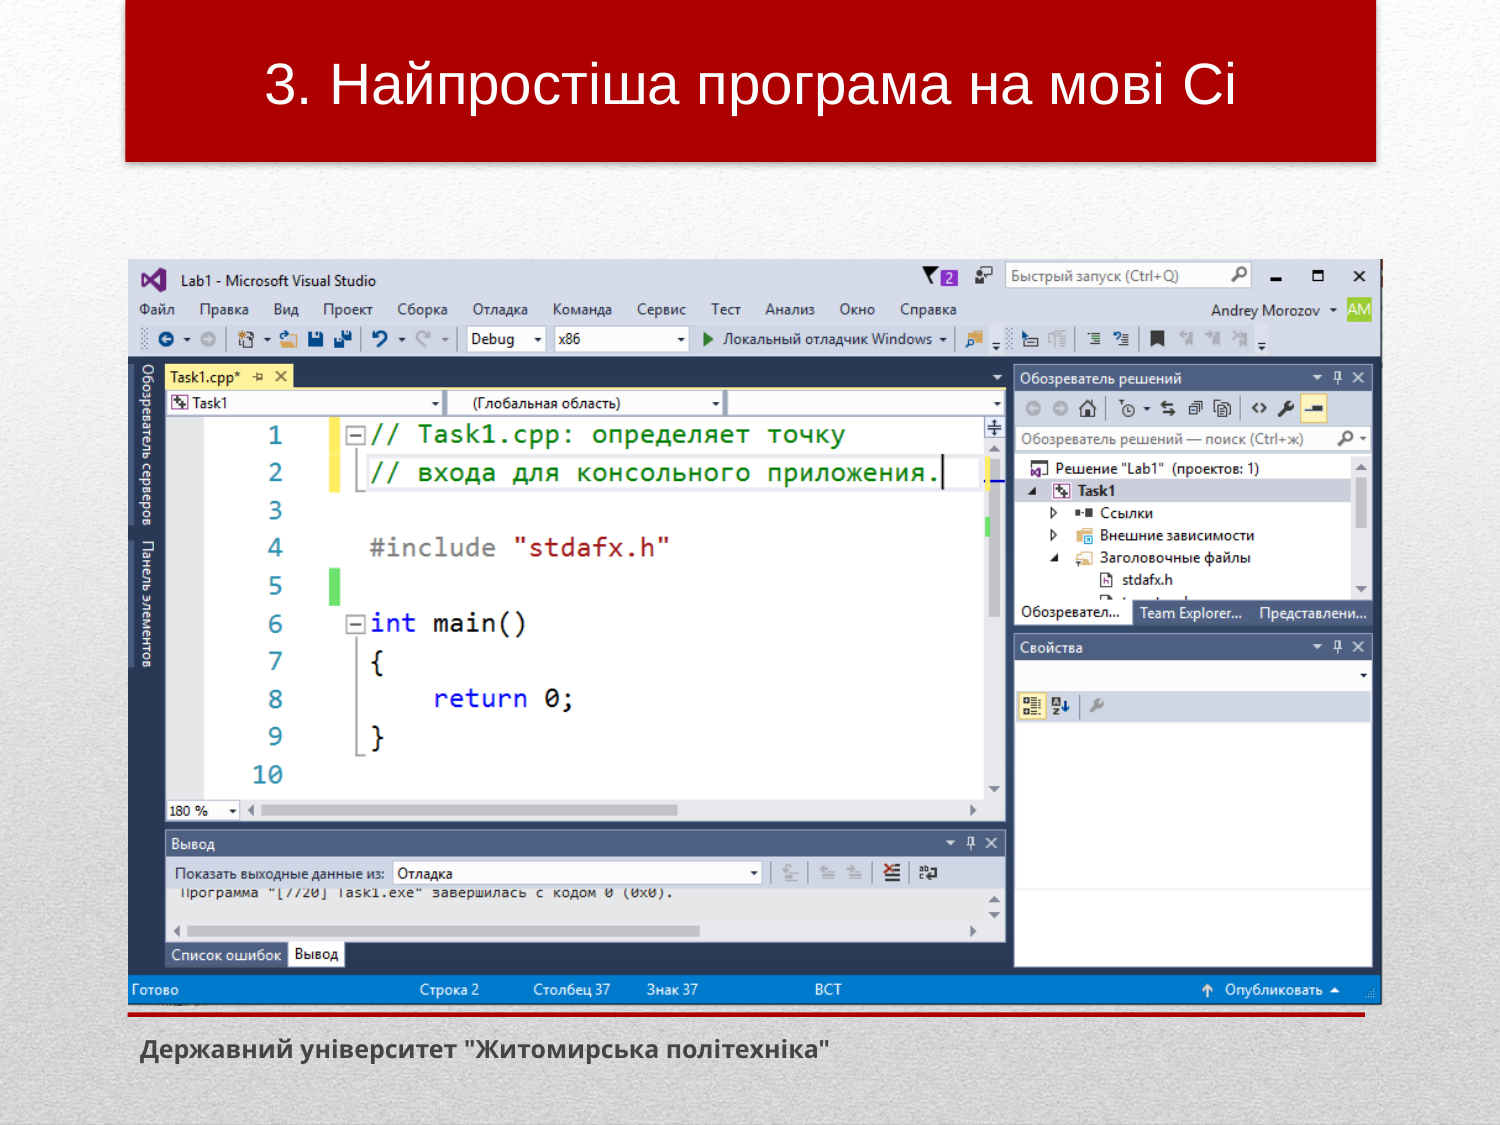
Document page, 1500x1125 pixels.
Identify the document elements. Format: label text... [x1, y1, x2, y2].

text_box 3. Найпростіша програма на мові Cі [125, 0, 1377, 162]
footer Державний університет "Житомирська політехніка" [125, 1018, 925, 1079]
picture [127, 258, 1383, 1007]
